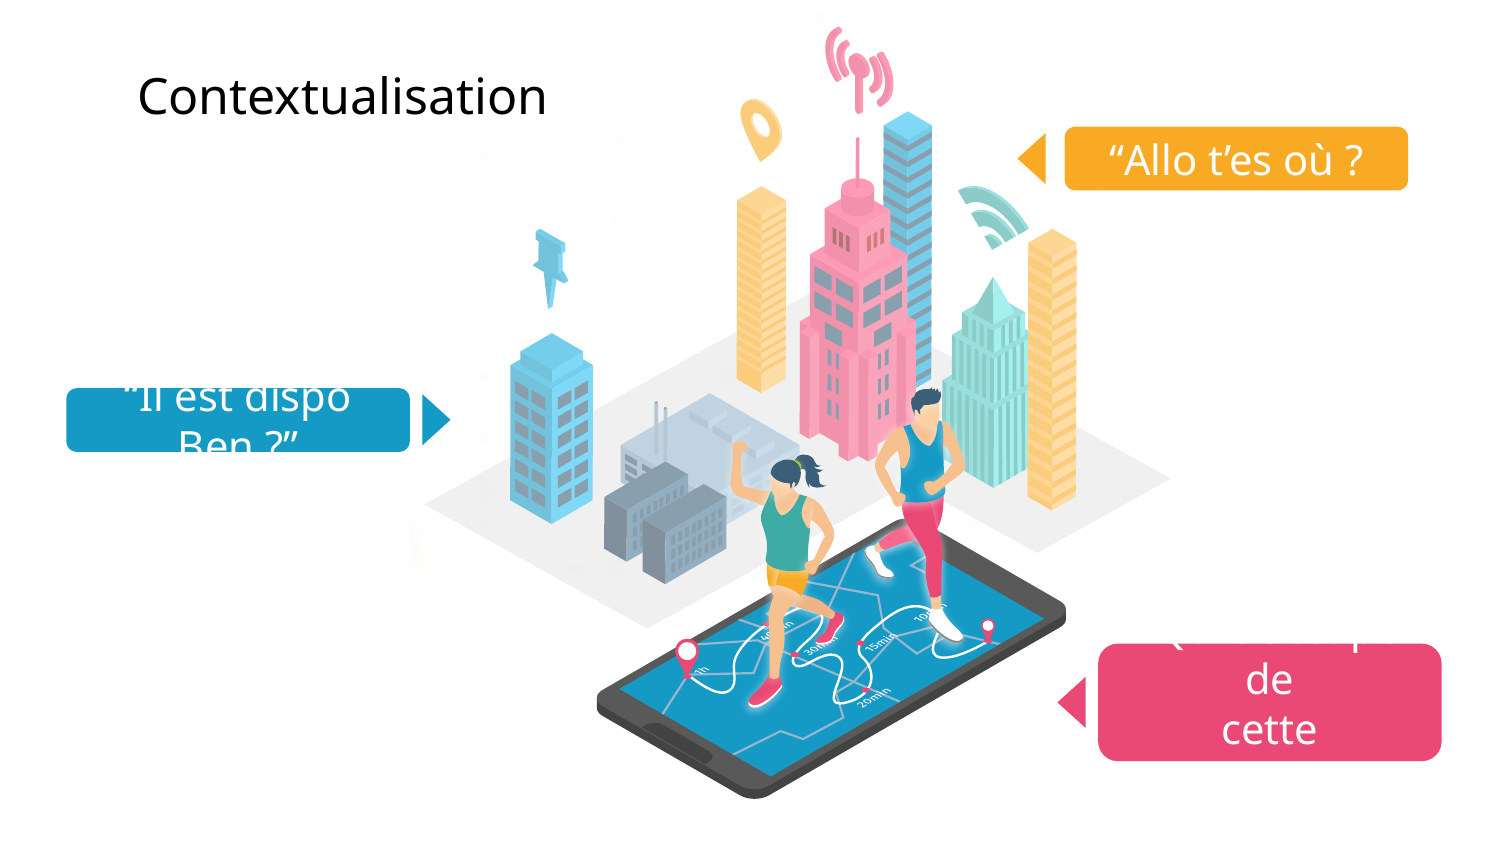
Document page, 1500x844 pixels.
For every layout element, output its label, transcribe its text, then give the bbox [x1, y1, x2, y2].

text_box “Il est dispo Ben ?” [66, 388, 404, 452]
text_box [1183, 26, 1487, 629]
title Contextualisation [122, 63, 404, 127]
text_box “Qui s’occupe de cette mission ?” [1098, 643, 1442, 762]
text_box [1073, 676, 1086, 729]
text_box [594, 516, 1069, 800]
picture [409, 13, 1178, 645]
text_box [728, 440, 845, 708]
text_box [864, 387, 968, 644]
